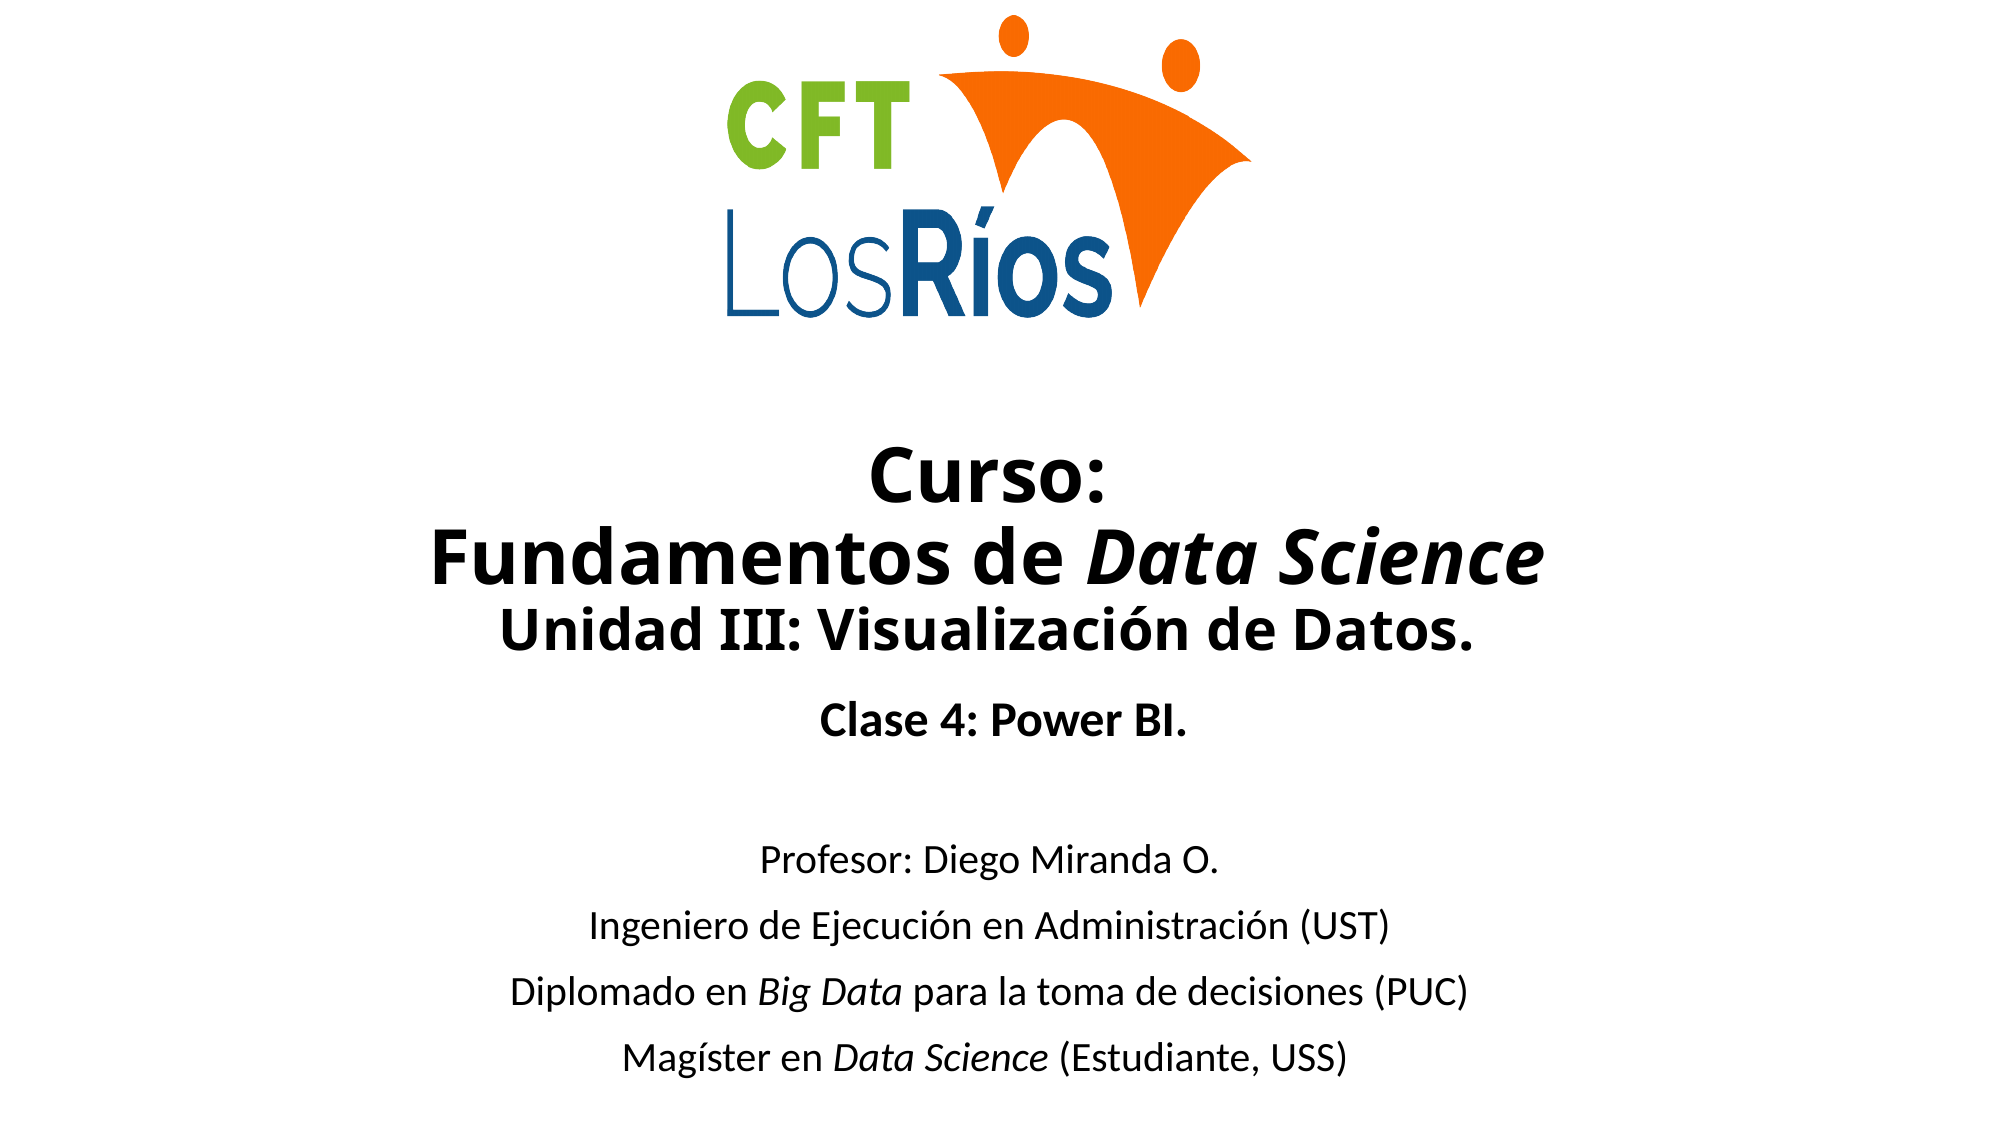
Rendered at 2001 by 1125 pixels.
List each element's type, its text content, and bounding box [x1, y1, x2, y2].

subtitle Clase 4: Power BI. [254, 686, 1755, 791]
picture [727, 15, 1252, 318]
text_box Profesor: Diego Miranda O. Ingeniero de Ejecución en Administración (UST) Diplomado en Big Data para la toma de decisiones (PUC) Magíster en Data Science (Estudiante, USS) [239, 830, 1740, 1101]
title Curso: Fundamentos de Data Science Unidad III: Visualización de Datos. [237, 333, 1737, 671]
